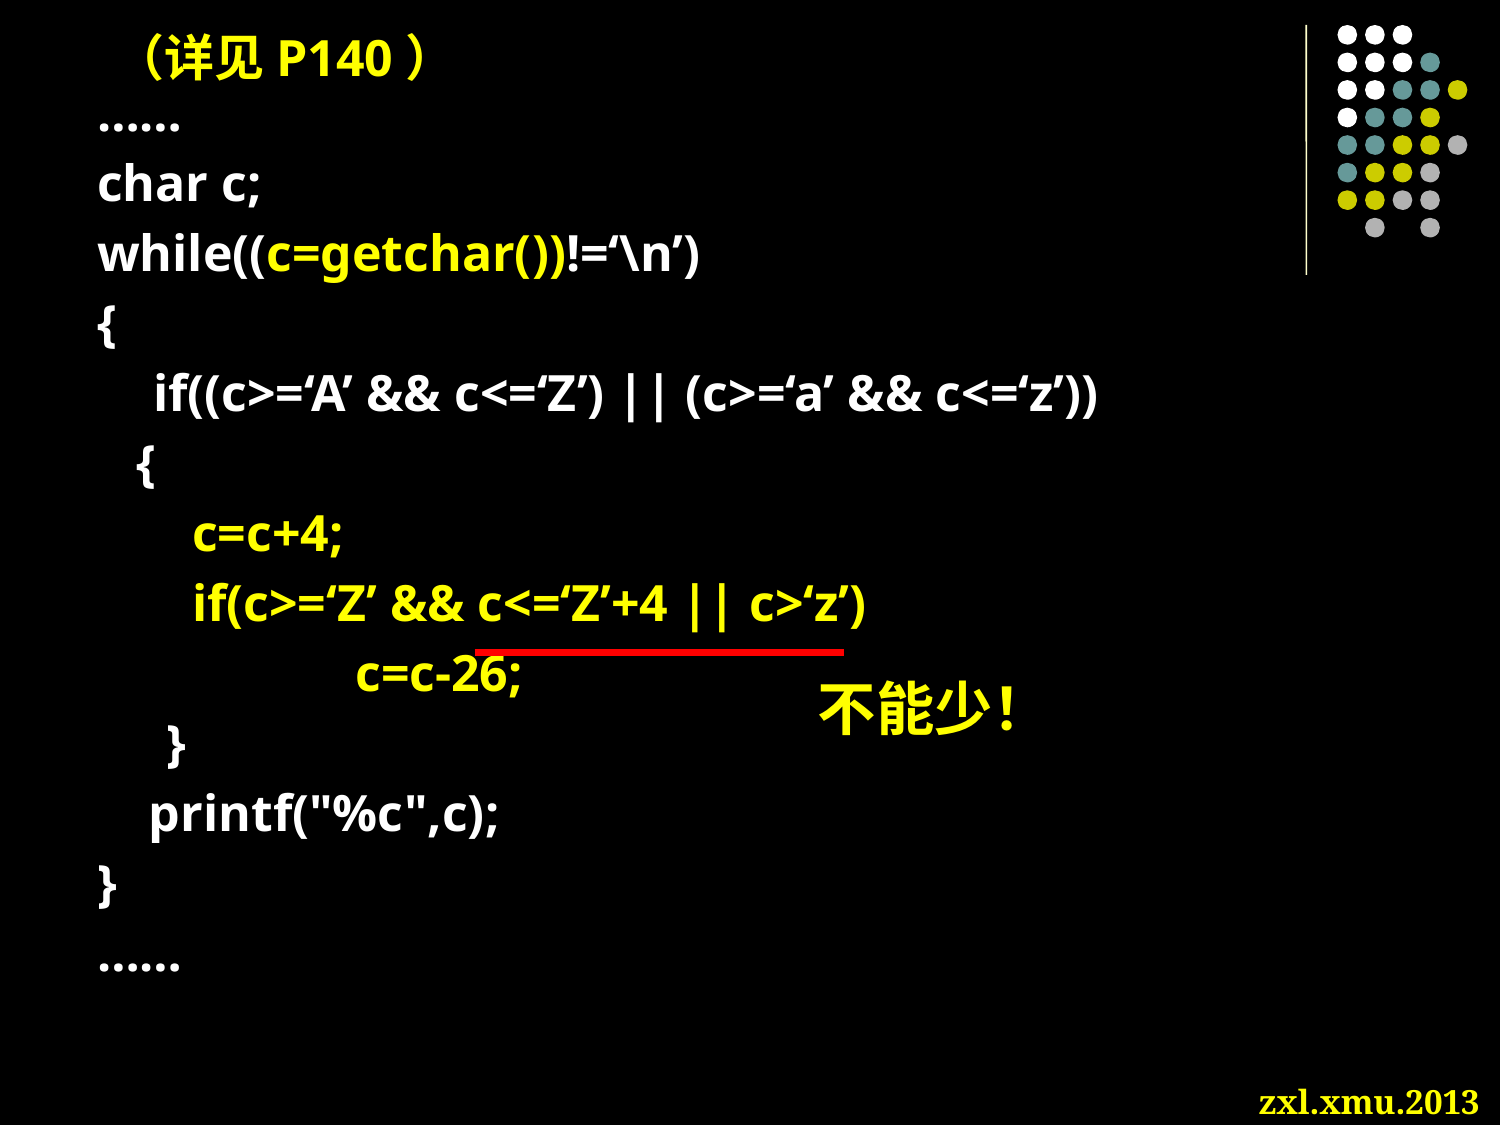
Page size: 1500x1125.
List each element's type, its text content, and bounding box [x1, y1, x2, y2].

text_box 不能少！ [764, 664, 1105, 750]
text_box （详见P140） [99, 19, 471, 94]
list …… char c; while((c=getchar())!=‘\n’) { if((c>=‘A’ && c<=‘Z’) || (c>=‘a’ && c<=‘z’)) { c=c+4; if(c>=‘Z’ && c<=‘Z’+4 || c>‘z’) c=c-26; } printf("%c",c); } …… [82, 74, 1500, 1071]
